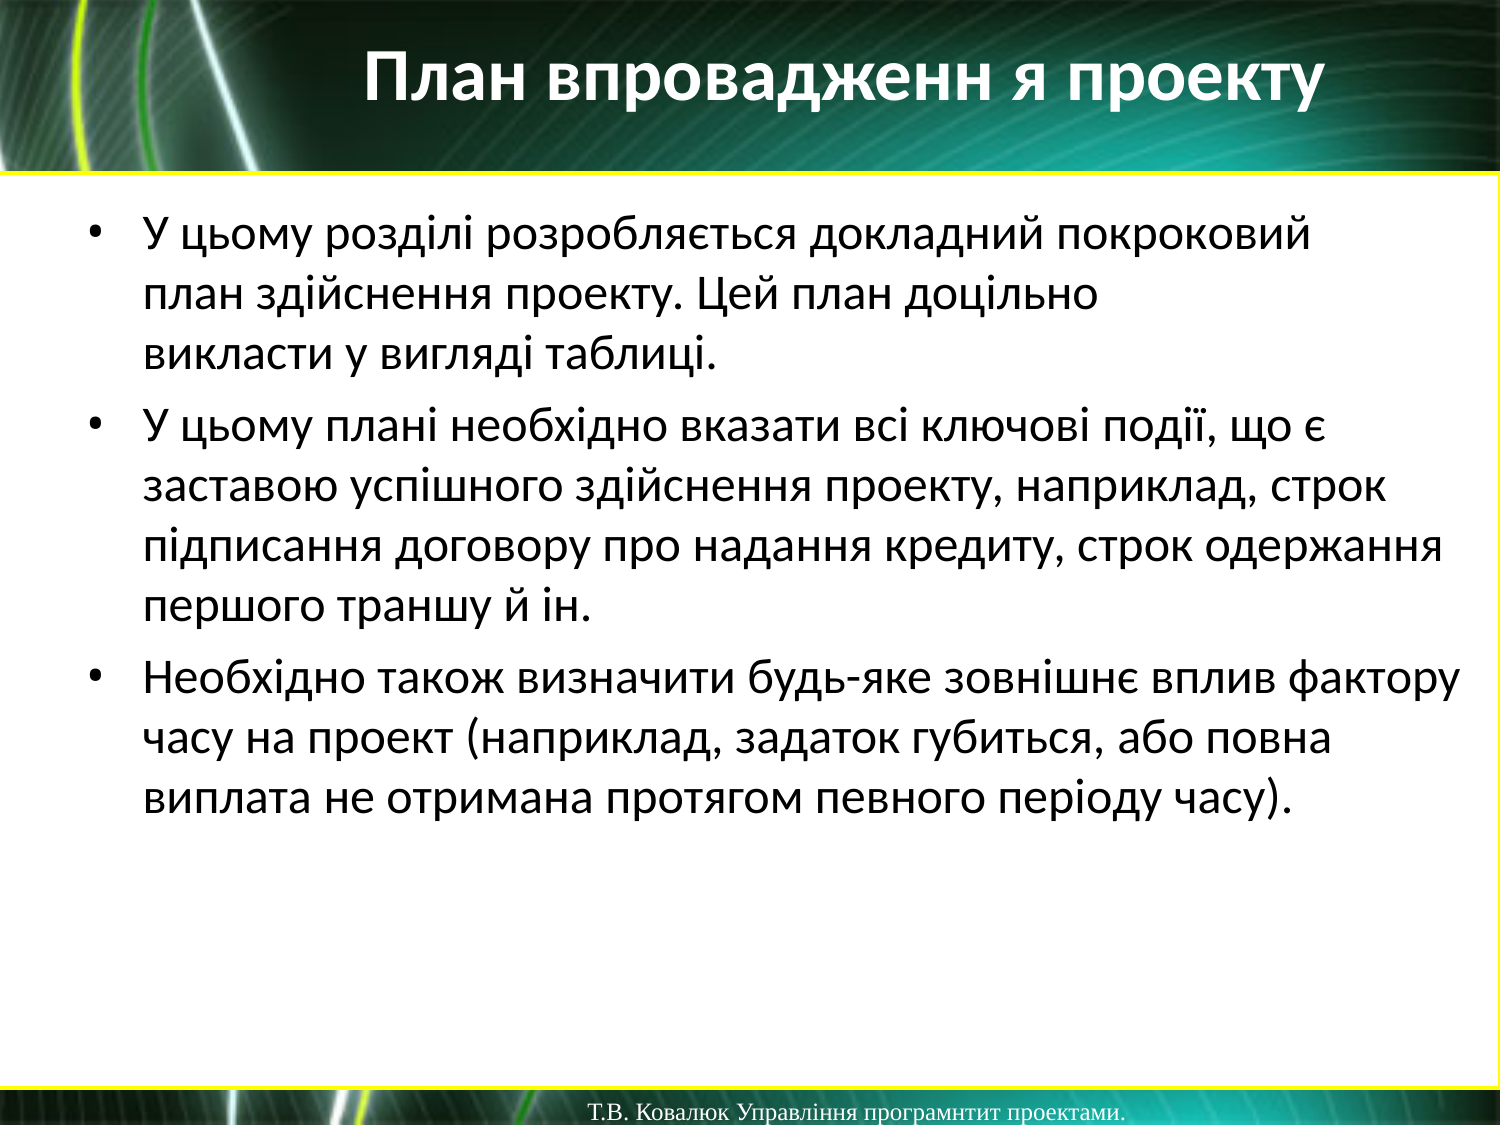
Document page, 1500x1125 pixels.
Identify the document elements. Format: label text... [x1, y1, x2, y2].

picture [1024, 1110, 1029, 1119]
picture [916, 1110, 921, 1119]
picture [881, 1110, 886, 1119]
picture [768, 1110, 773, 1119]
title План впровадженн я проекту [3, 0, 1488, 165]
text_box У цьому розділі розробляється докладний покроковий план здійснення проекту. Цей план доцільно викласти у вигляді таблиці. У цьому плані необхідно вказати всі ключові події, що є заставою успішного здійснення проекту, наприклад, строк підписання договору про надання кредиту, строк одержання першого траншу й ін. Необхідно також визначити будь-яке зовнішнє вплив фактору часу на проект (наприклад, задаток губиться, або повна виплата не отримана протягом певного періоду часу). [84, 199, 1500, 824]
picture [0, 0, 1500, 171]
picture [0, 1090, 1500, 1125]
